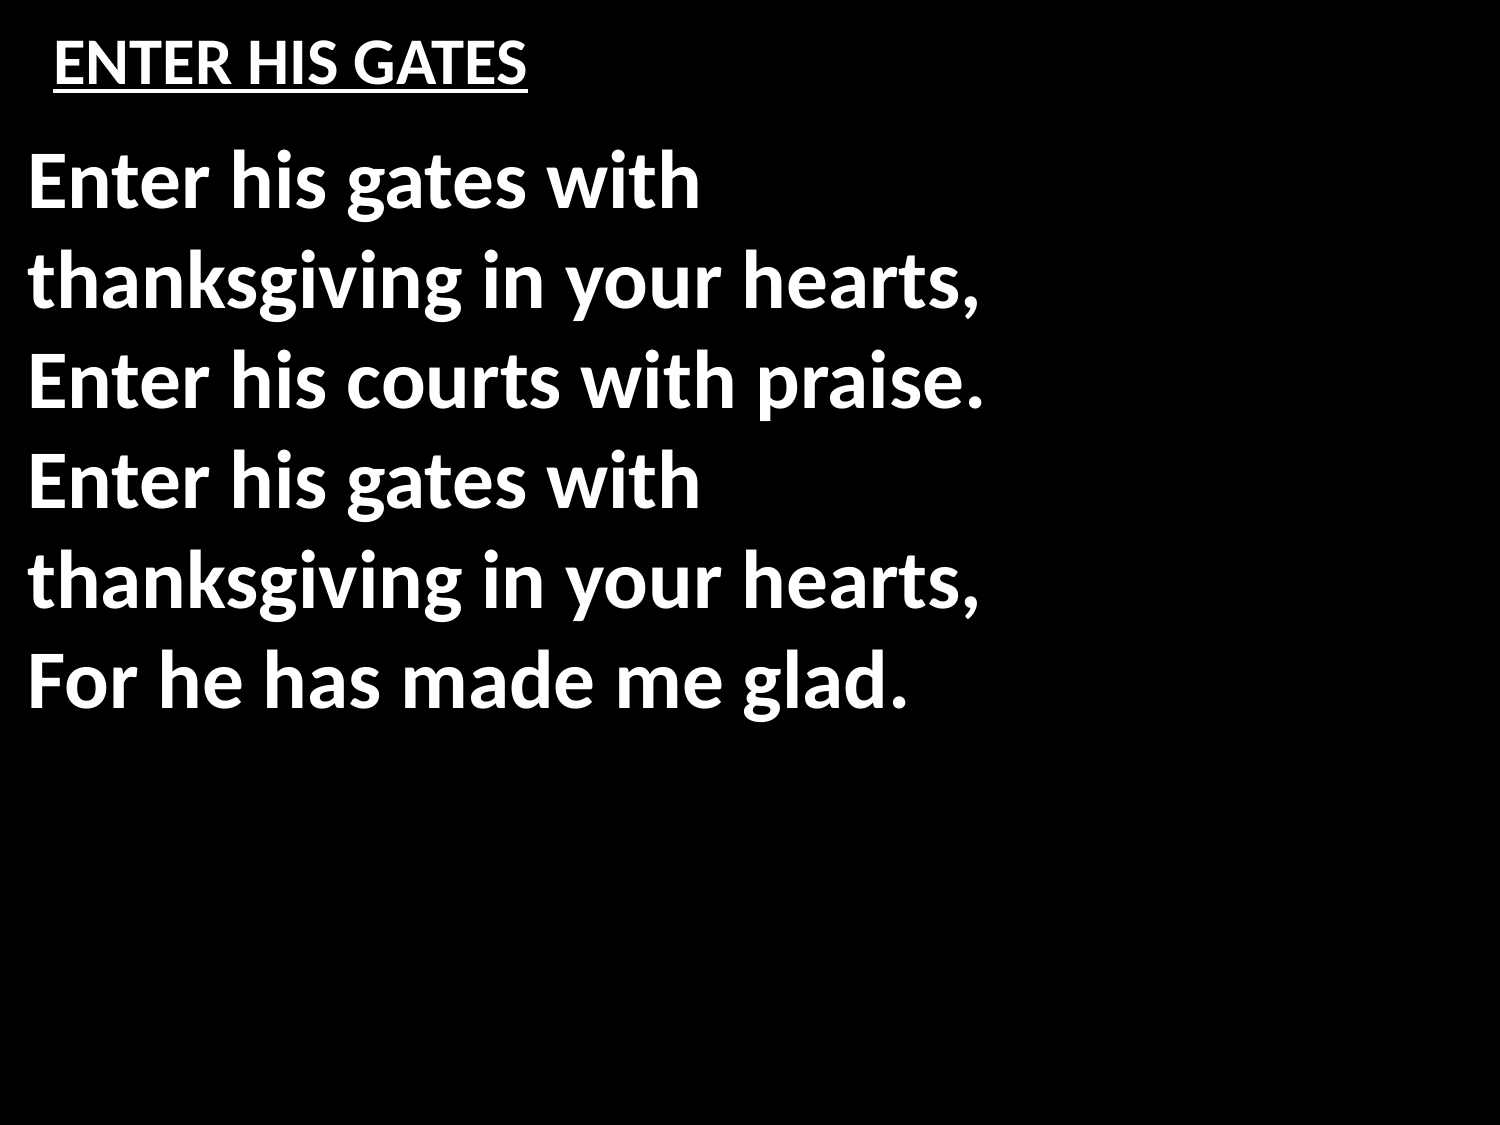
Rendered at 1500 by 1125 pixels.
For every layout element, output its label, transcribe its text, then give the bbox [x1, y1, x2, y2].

list Enter his gates with thanksgiving in your hearts, Enter his courts with praise. Enter his gates with thanksgiving in your hearts, For he has made me glad. [8, 125, 1489, 1116]
title ENTER HIS GATES [10, 0, 1490, 117]
